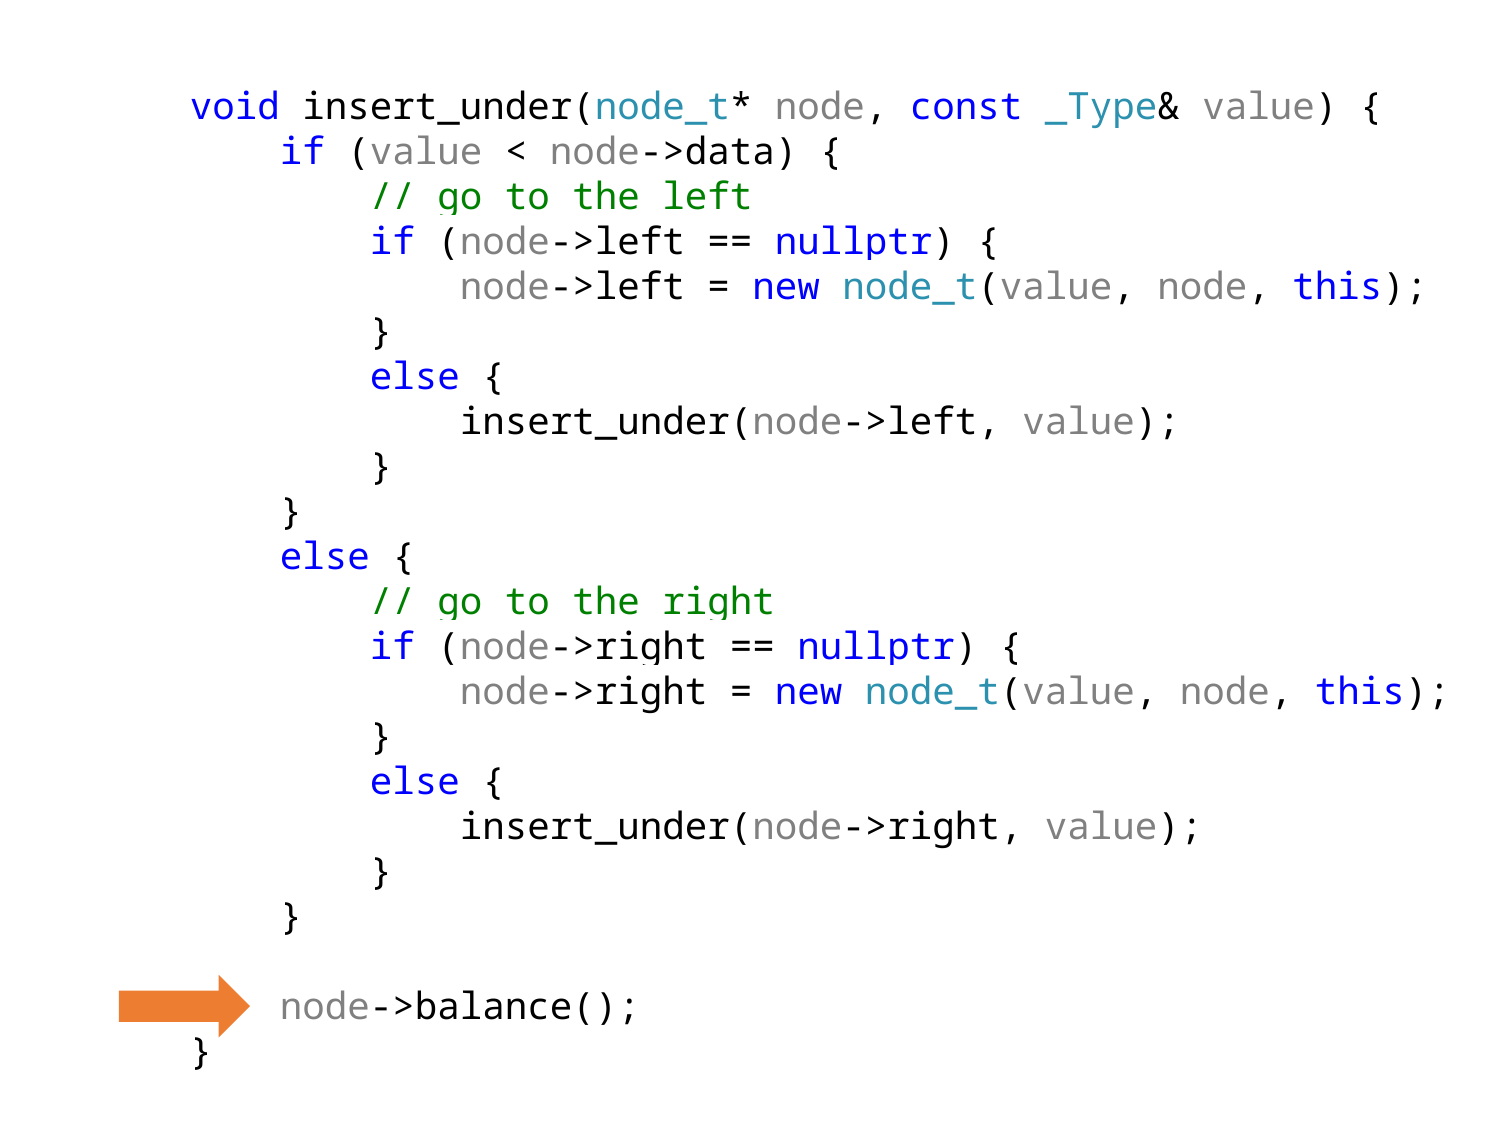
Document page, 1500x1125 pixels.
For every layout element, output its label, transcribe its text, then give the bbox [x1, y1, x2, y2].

text_box void insert_under(node_t* node, const _Type& value) { if (value < node->data) { // go to the left if (node->left == nullptr) { node->left = new node_t(value, node, this); } else { insert_under(node->left, value); } } else { // go to the right if (node->right == nullptr) { node->right = new node_t(value, node, this); } else { insert_under(node->right, value); } } node->balance(); } [174, 74, 1500, 1080]
text_box [117, 972, 252, 1040]
